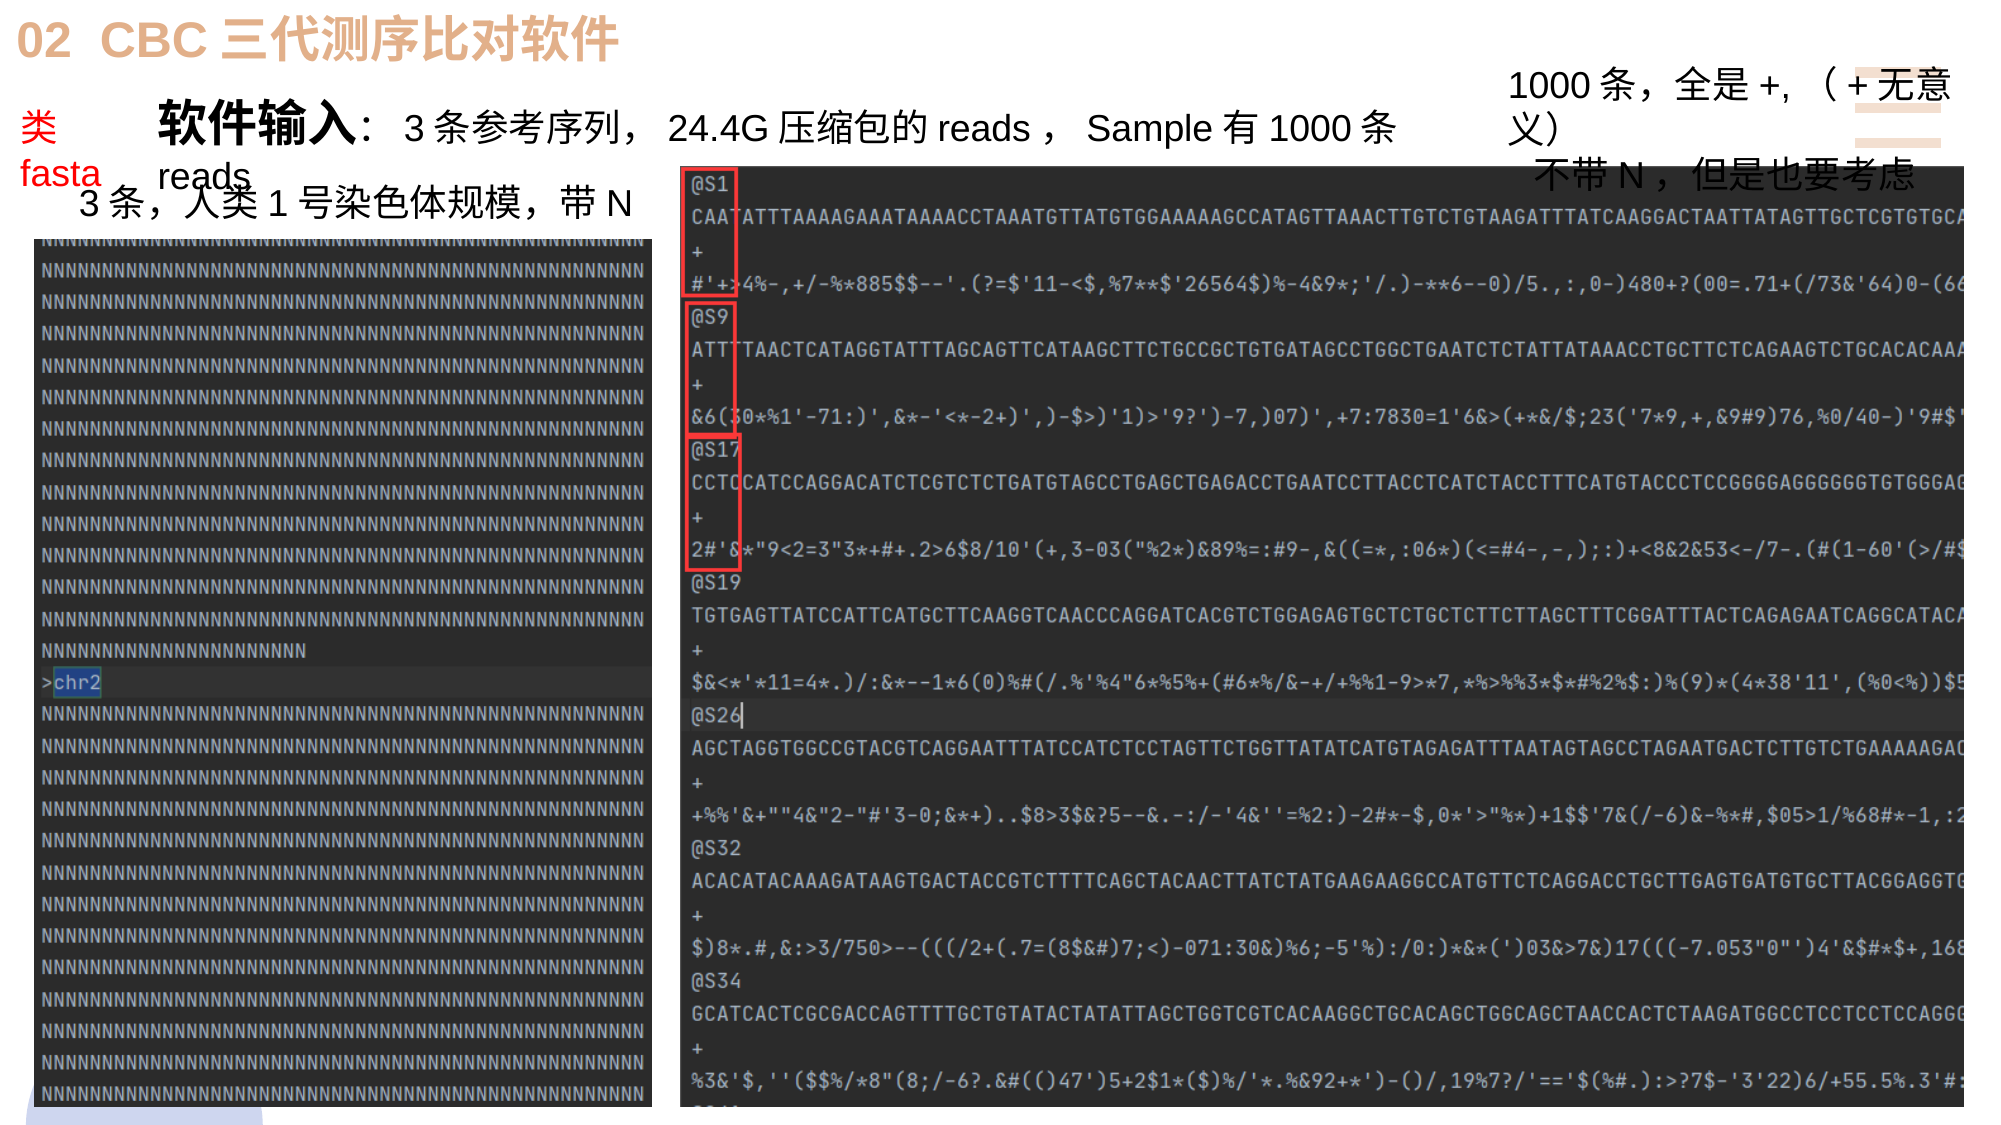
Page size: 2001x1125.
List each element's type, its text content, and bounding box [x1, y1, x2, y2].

text_box 1000条，全是+,（+无意义） 不带N，但是也要考虑 [1493, 53, 2000, 204]
text_box 类fasta [5, 96, 159, 202]
text_box 3条，人类1号染色体规模，带N [64, 171, 667, 232]
text_box 软件输入：3条参考序列，24.4G压缩包的reads，Sample有1000条reads [142, 84, 1432, 204]
picture [680, 166, 1964, 1107]
text_box 02 CBC三代测序比对软件 [0, 0, 637, 76]
picture [34, 239, 652, 1107]
